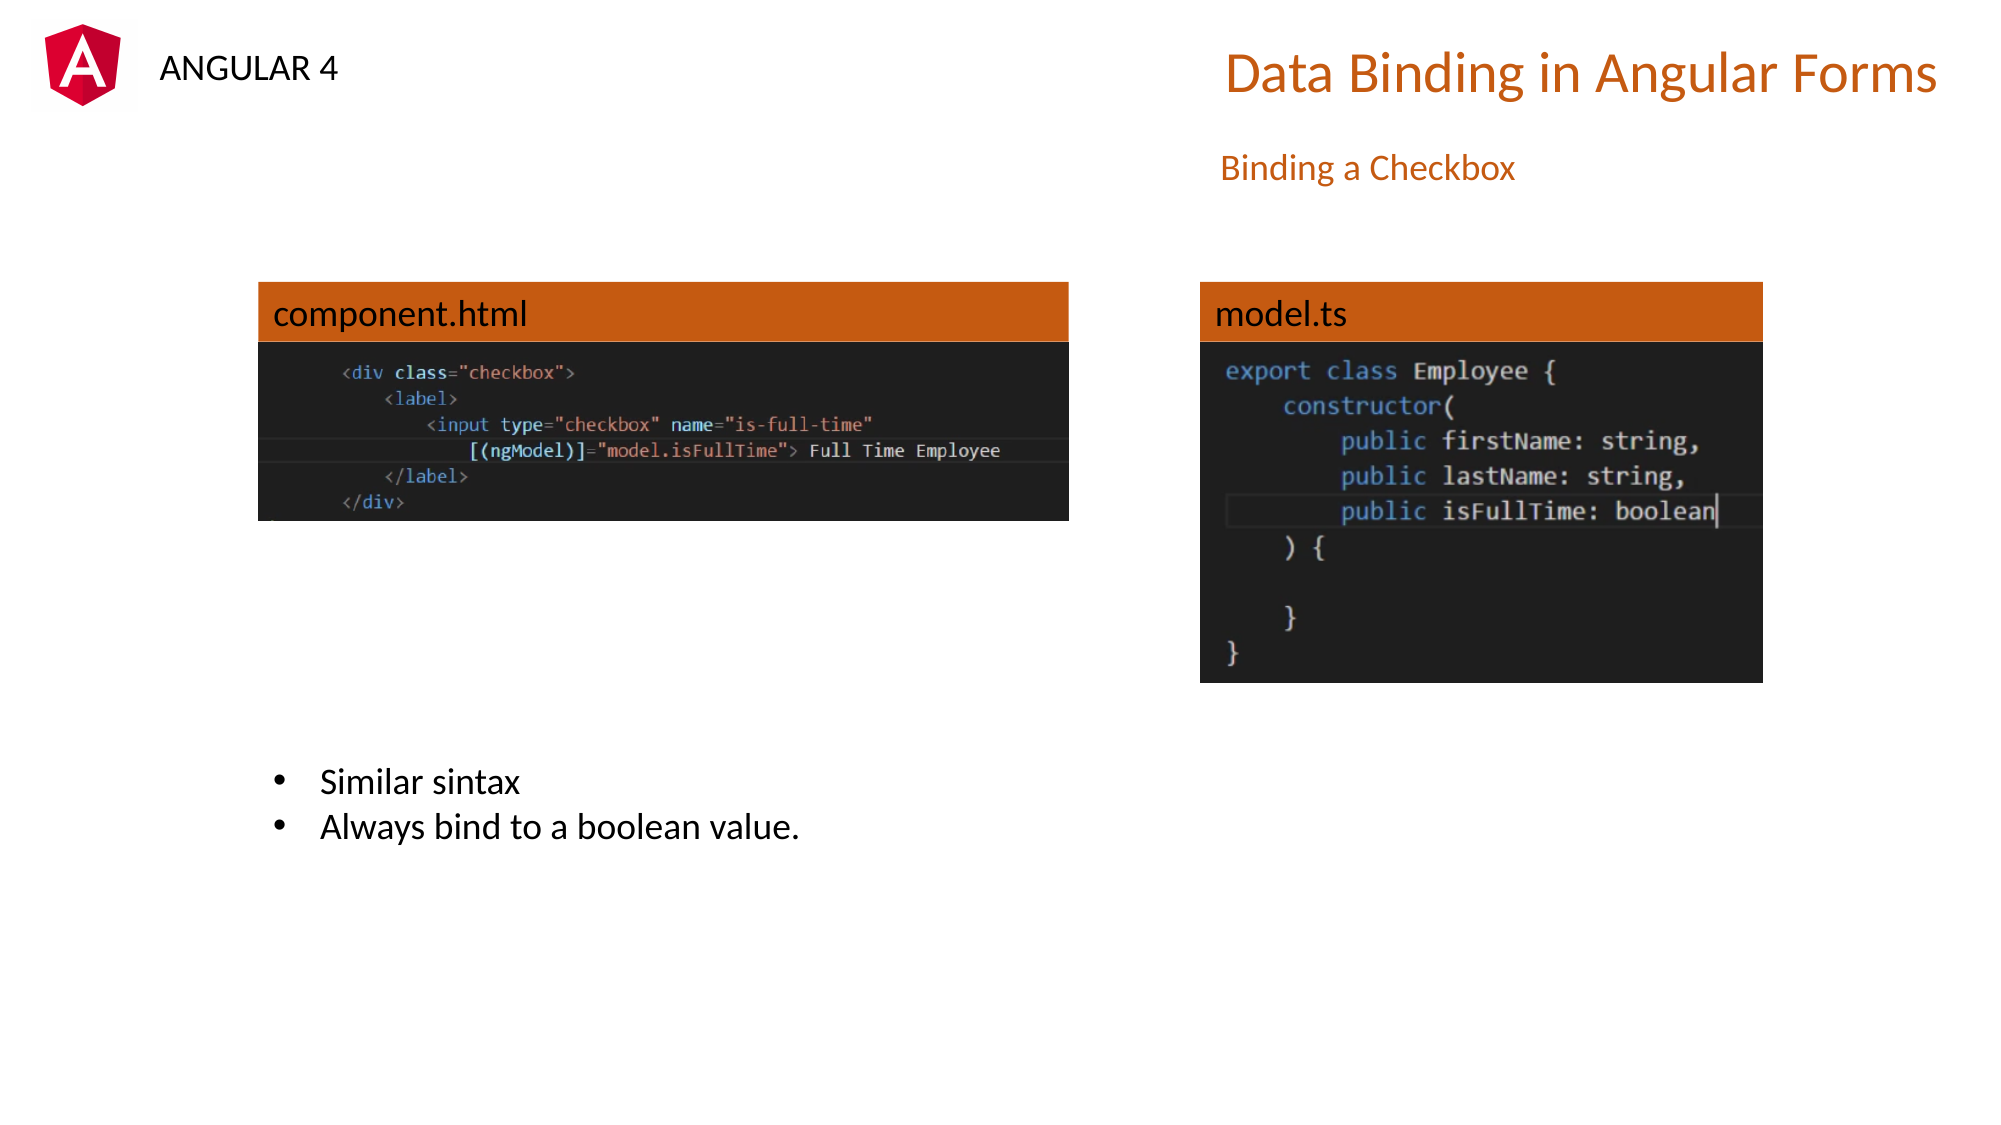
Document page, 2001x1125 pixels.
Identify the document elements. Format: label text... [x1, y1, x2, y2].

text_box Similar sintax Always bind to a boolean value. [258, 749, 854, 855]
picture [31, 19, 138, 112]
text_box component.html [258, 281, 1069, 342]
text_box Data Binding in Angular Forms [1210, 26, 1954, 112]
text_box Binding a Checkbox [1205, 112, 1567, 196]
text_box model.ts [1200, 281, 1763, 342]
picture [258, 342, 1069, 522]
picture [1200, 342, 1763, 683]
